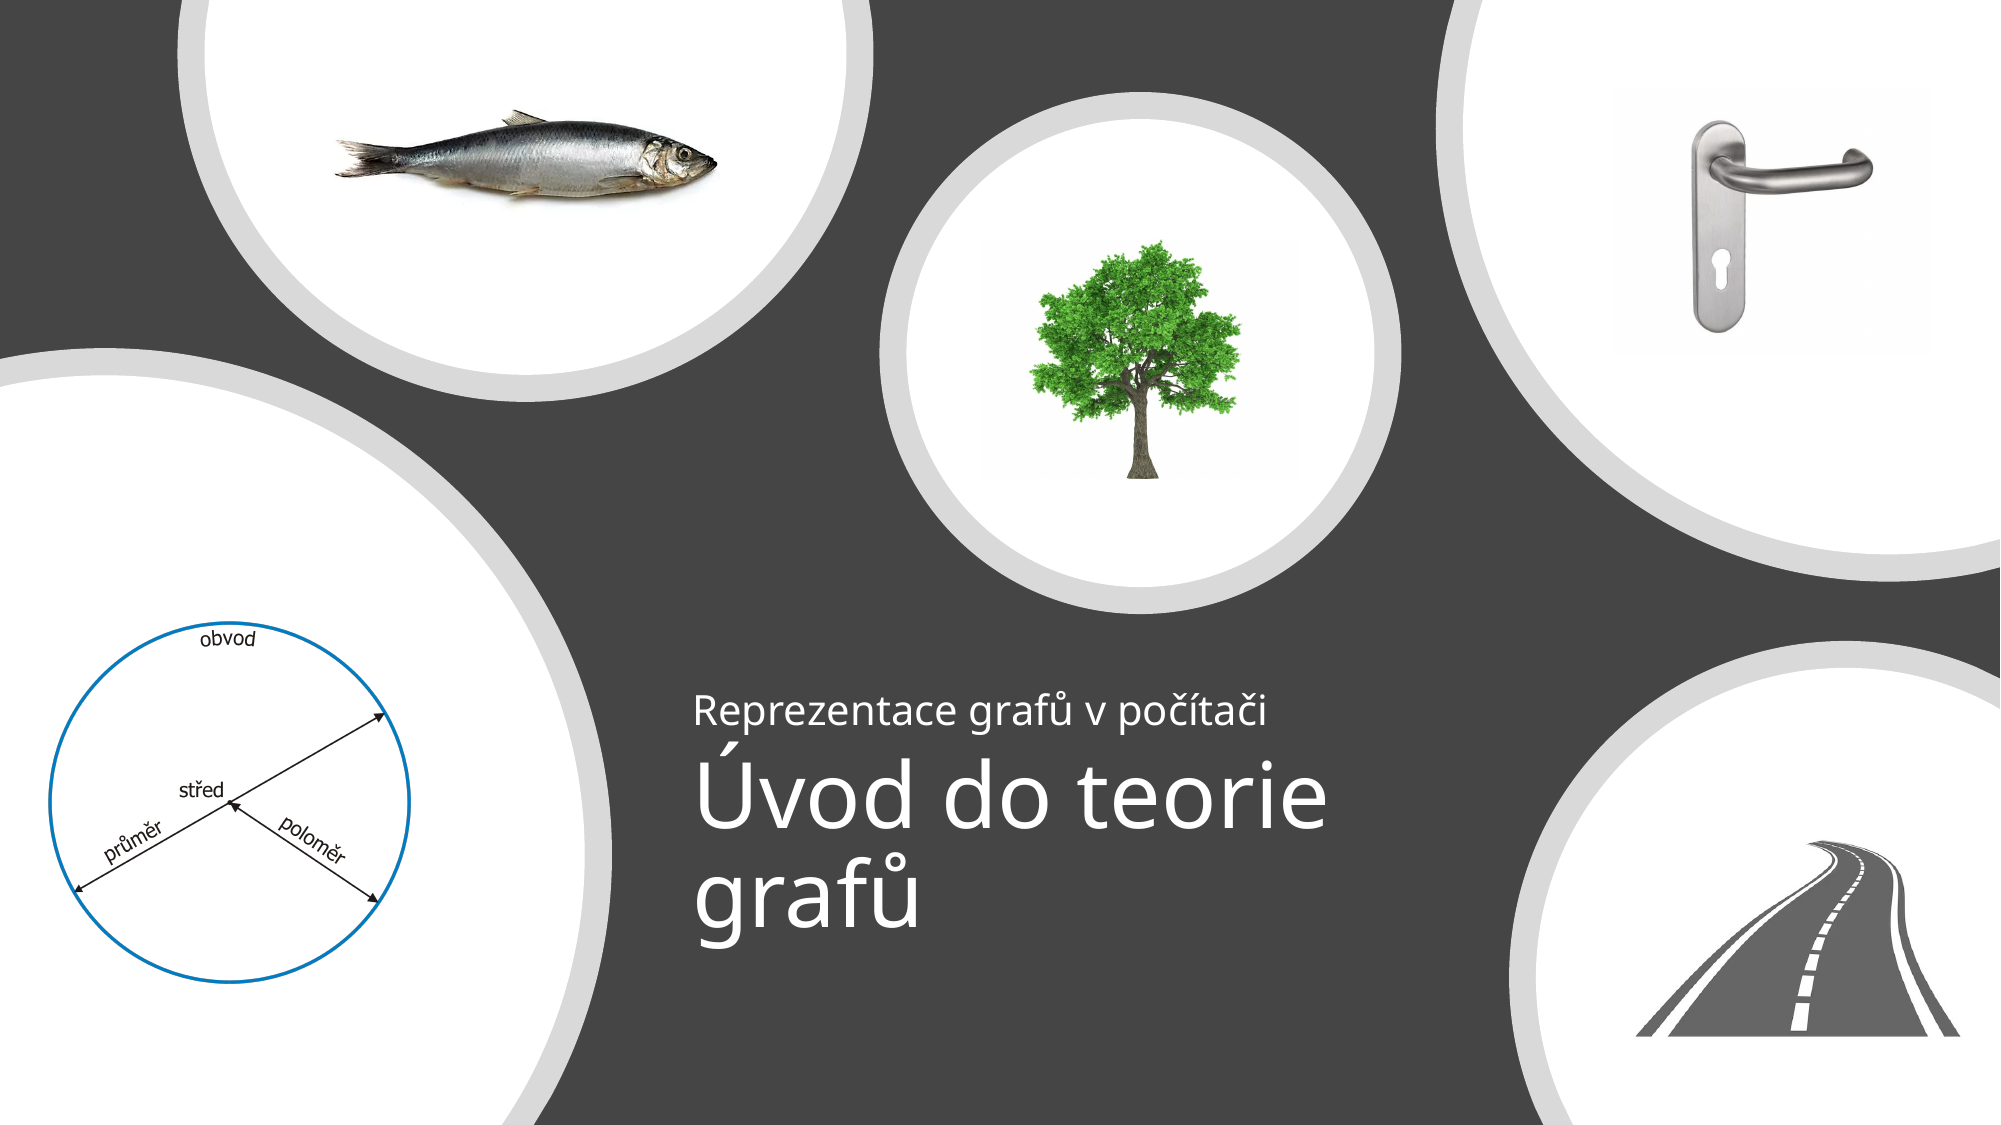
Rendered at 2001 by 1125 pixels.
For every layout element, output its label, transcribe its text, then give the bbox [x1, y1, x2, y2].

picture [326, 86, 723, 230]
picture [38, 610, 422, 994]
text_box [0, 346, 614, 1125]
subtitle Reprezentace grafů v počítači [677, 647, 1488, 742]
picture [1621, 832, 1973, 1044]
text_box [202, 0, 849, 377]
title Úvod do teorie grafů [677, 742, 1488, 966]
text_box [175, 0, 876, 404]
text_box [1507, 639, 2000, 1125]
text_box [877, 90, 1404, 616]
picture [980, 238, 1301, 479]
picture [1611, 86, 1934, 355]
text_box [1461, 0, 2000, 556]
text_box [1434, 0, 2000, 584]
